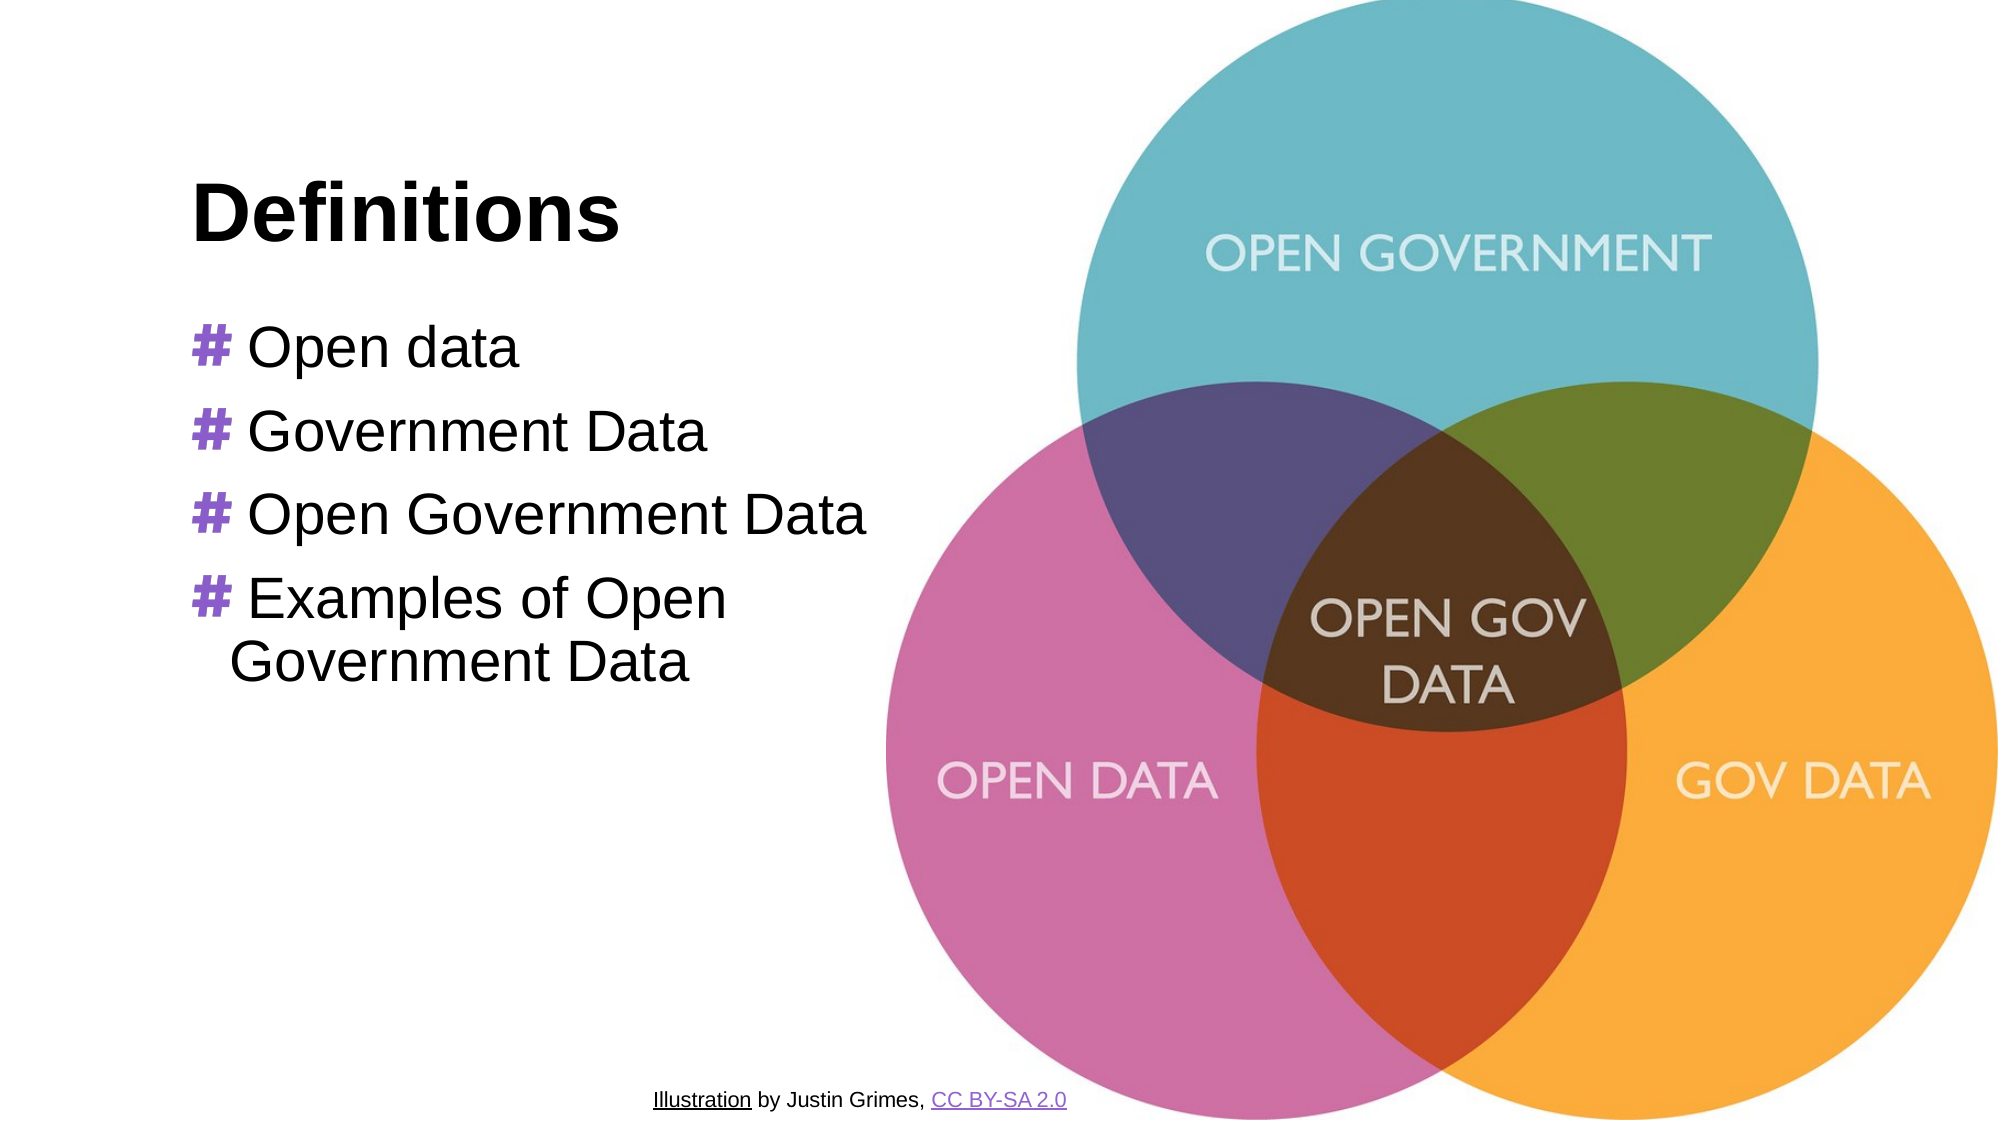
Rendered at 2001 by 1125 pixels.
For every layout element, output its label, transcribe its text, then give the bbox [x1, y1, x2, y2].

picture [191, 408, 232, 450]
title Definitions [176, 65, 837, 268]
picture [191, 324, 232, 366]
picture [837, 0, 2000, 1120]
list Open data Government Data Open Government Data Examples of Open Government Data [176, 309, 837, 968]
text_box Illustration by Justin Grimes, CC BY-SA 2.0 [638, 1077, 837, 1119]
picture [191, 575, 232, 617]
picture [191, 492, 232, 533]
